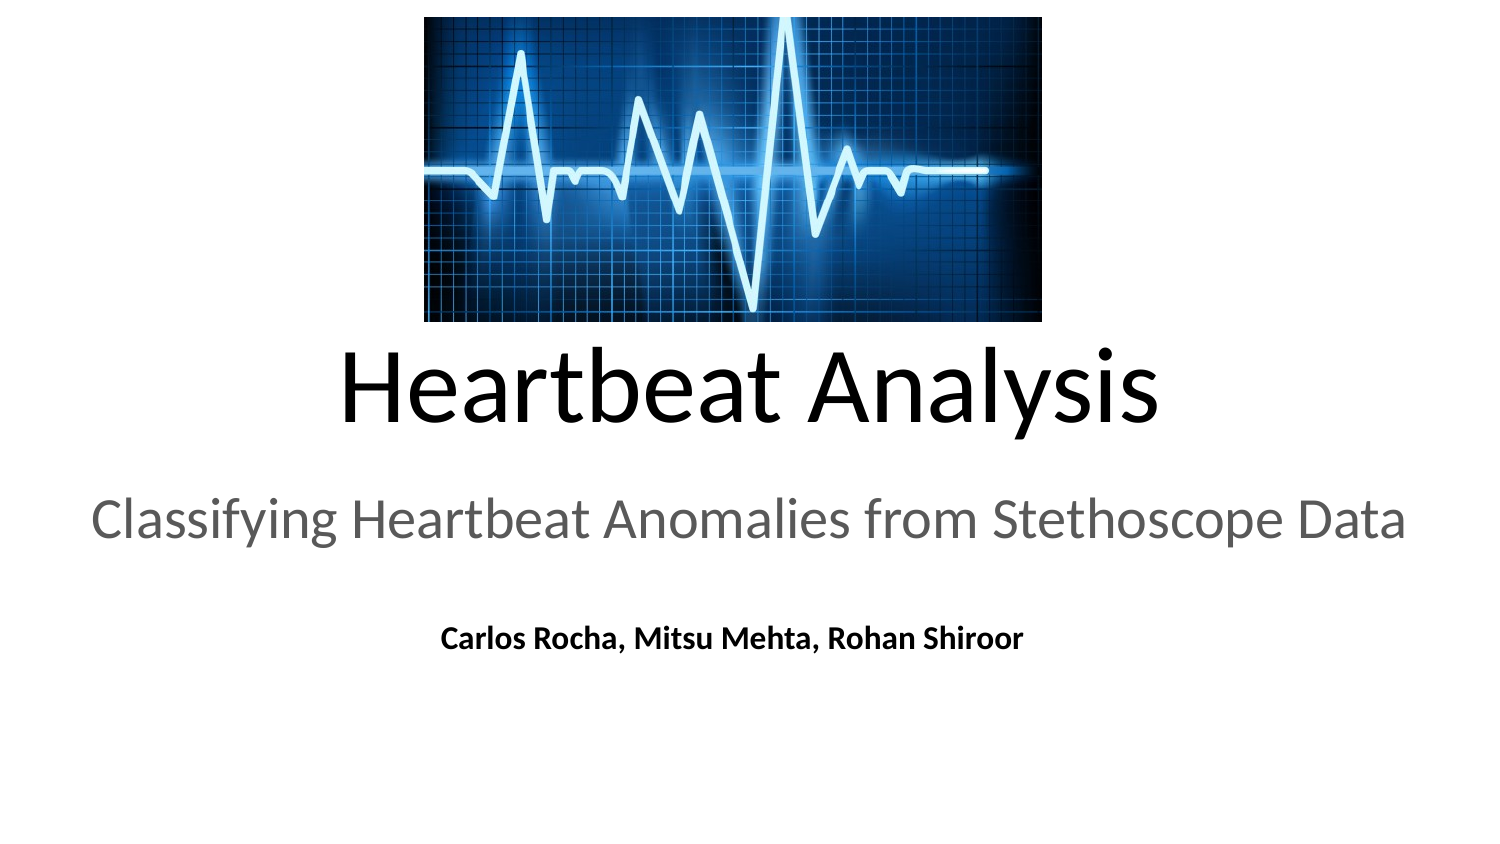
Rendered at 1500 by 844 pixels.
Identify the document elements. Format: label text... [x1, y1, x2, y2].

title Heartbeat Analysis [51, 122, 1449, 459]
subtitle Classifying Heartbeat Anomalies from Stethoscope Data [51, 464, 1449, 595]
picture [423, 17, 1043, 322]
text_box Carlos Rocha, Mitsu Mehta, Rohan Shiroor [365, 601, 1101, 721]
